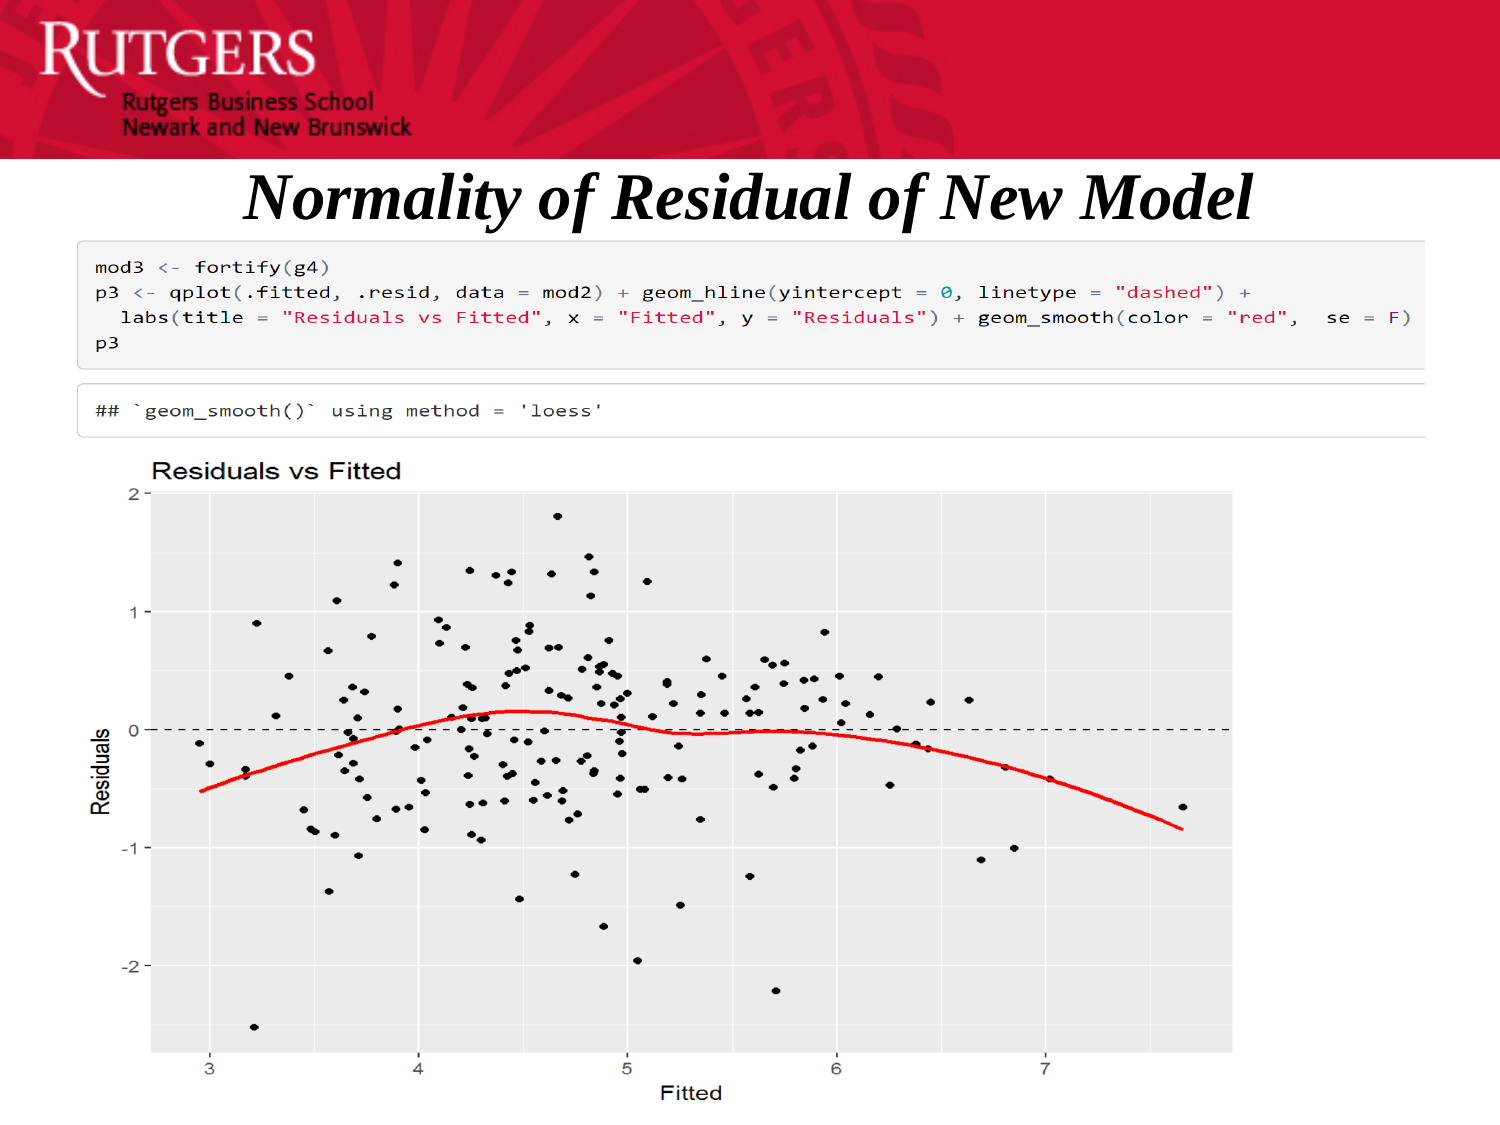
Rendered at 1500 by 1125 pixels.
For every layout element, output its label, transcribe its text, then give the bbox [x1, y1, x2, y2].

picture [0, 0, 1500, 159]
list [74, 239, 1426, 1116]
title Normality of Residual of New Model [74, 126, 1426, 239]
